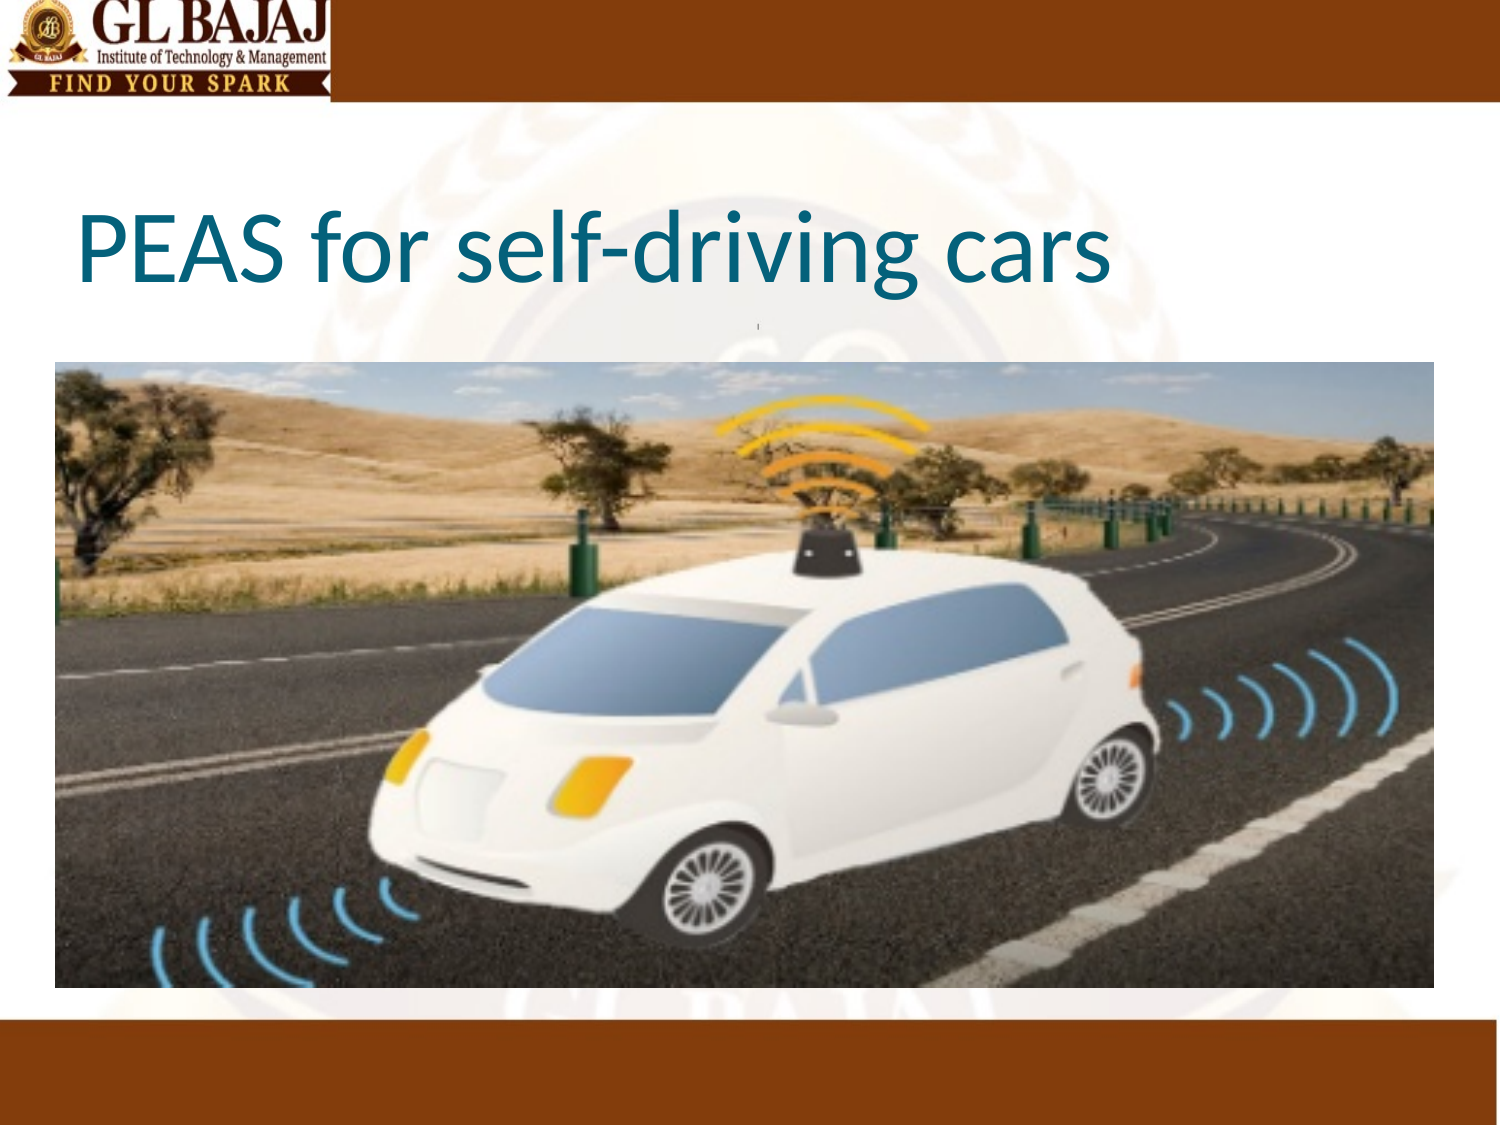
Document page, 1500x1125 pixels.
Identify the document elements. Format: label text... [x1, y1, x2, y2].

title PEAS for self-driving cars [75, 115, 1425, 303]
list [55, 362, 1434, 988]
picture [0, 0, 1500, 1125]
